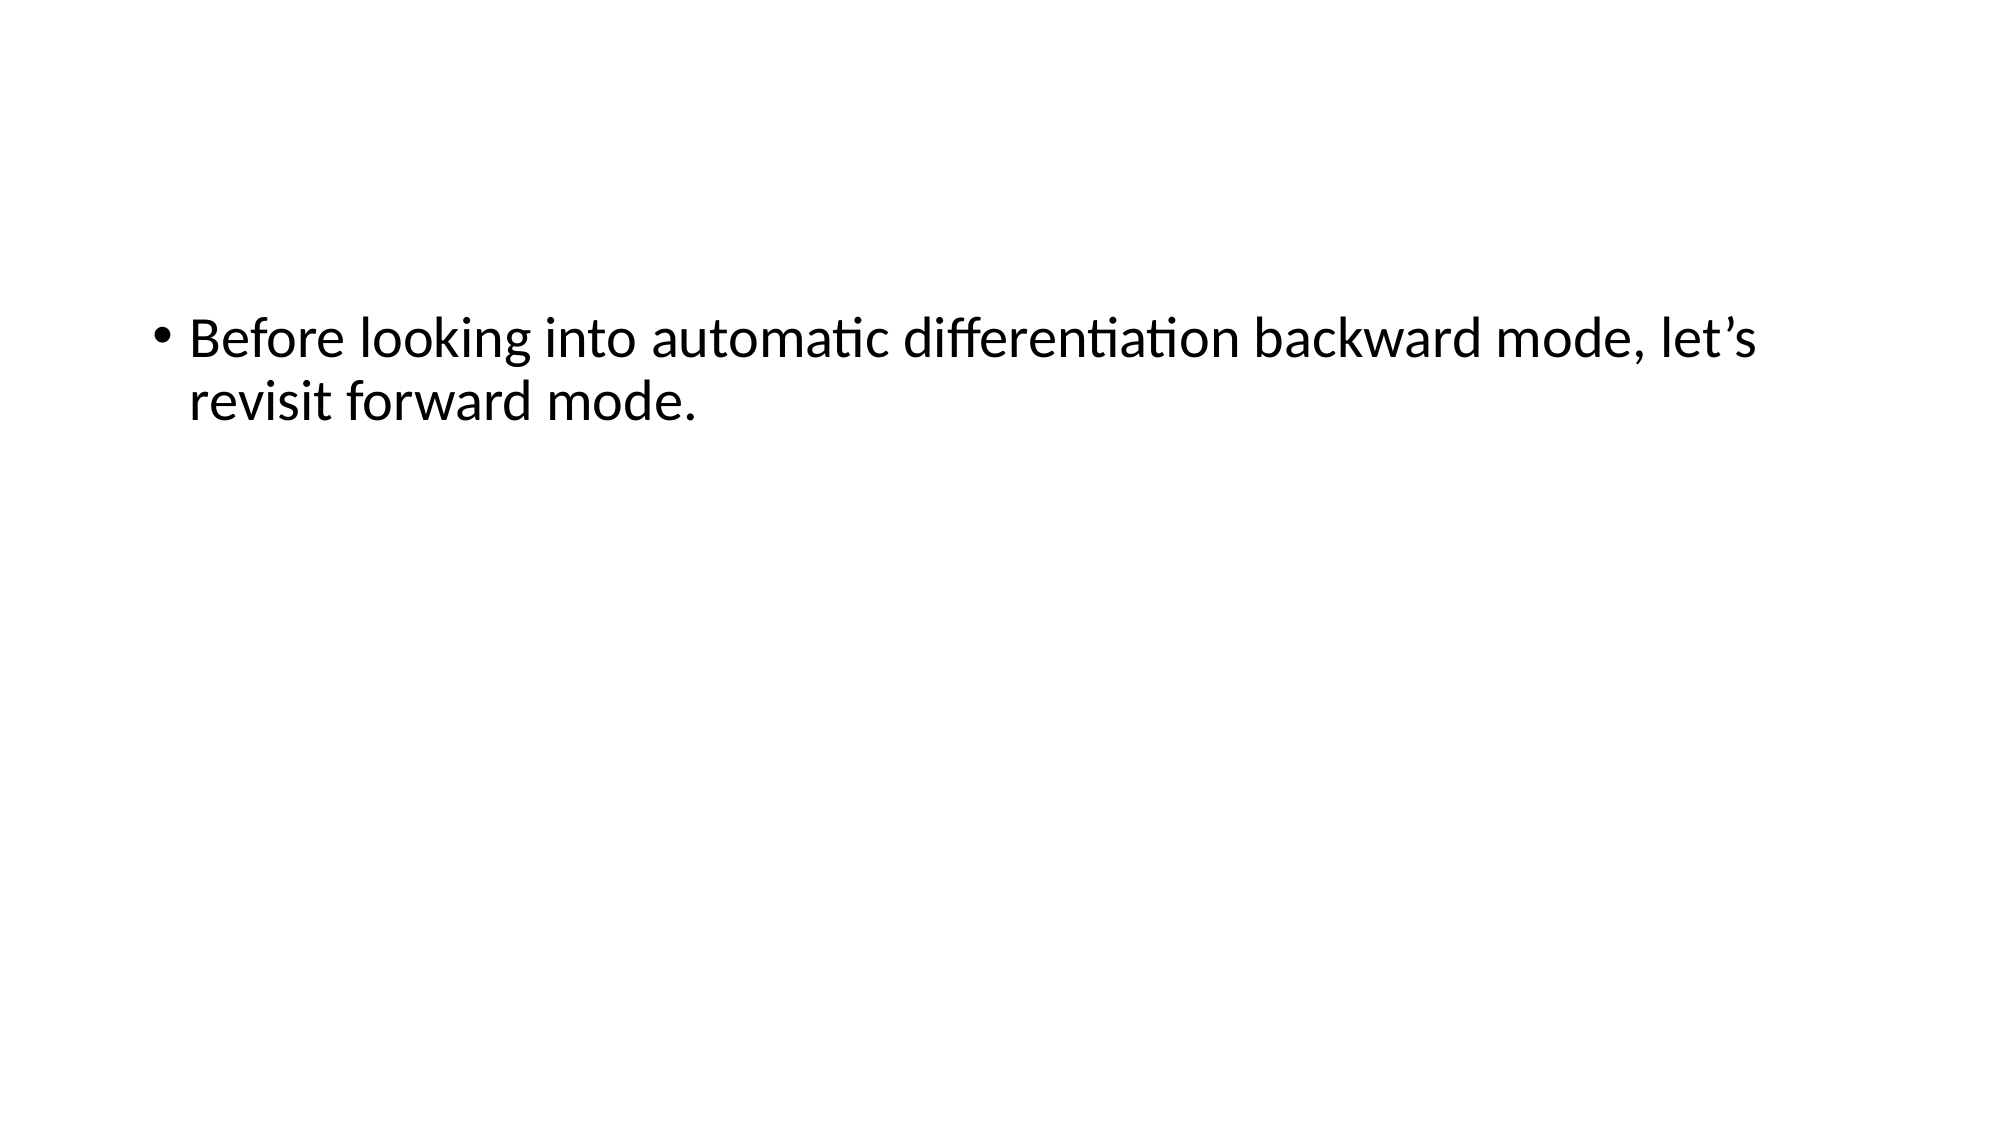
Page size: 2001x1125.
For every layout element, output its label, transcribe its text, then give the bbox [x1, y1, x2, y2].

list Before looking into automatic differentiation backward mode, let’s revisit forward mode. [137, 299, 1863, 1014]
